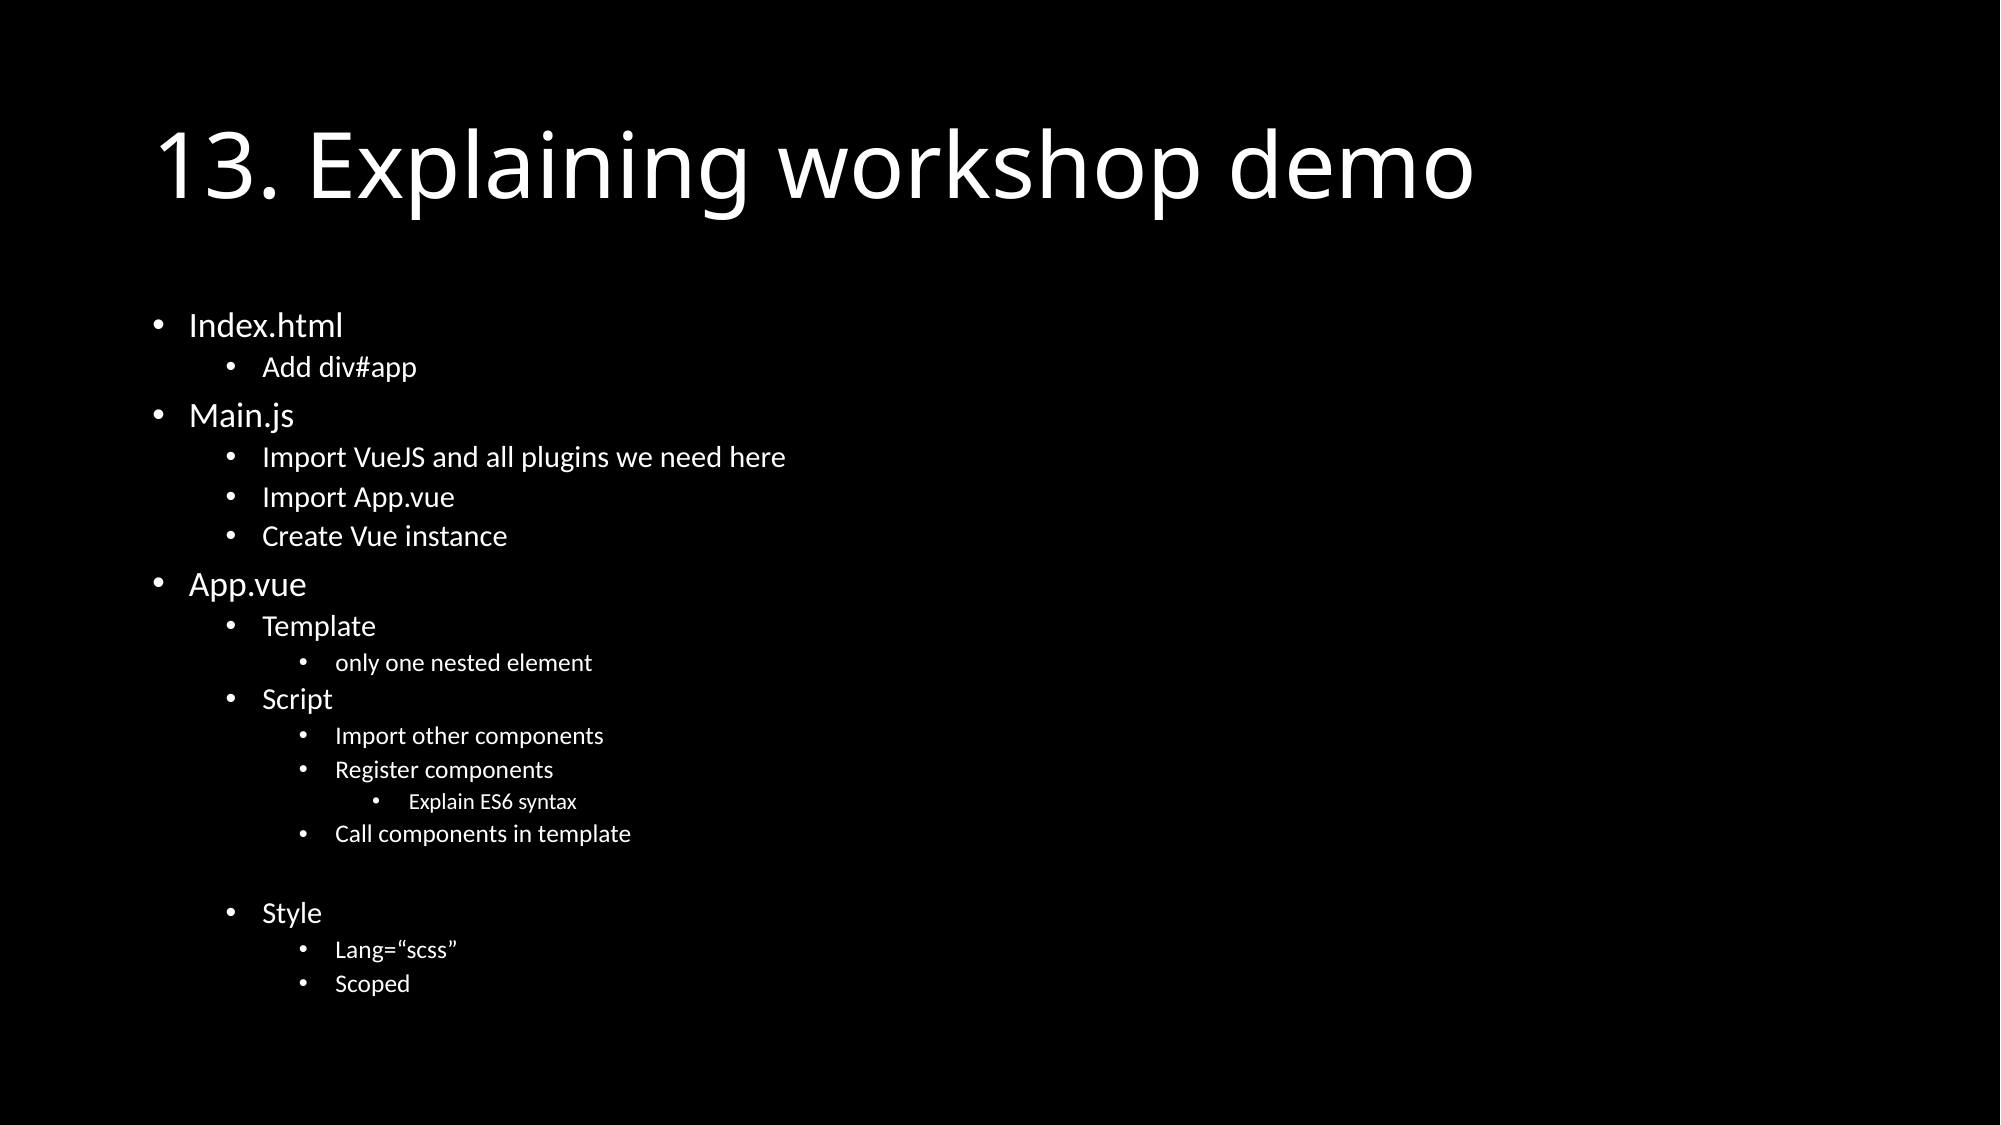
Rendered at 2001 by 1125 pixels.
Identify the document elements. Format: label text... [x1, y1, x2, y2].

title 13. Explaining workshop demo [137, 59, 1863, 278]
list Index.html Add div#app Main.js Import VueJS and all plugins we need here Import App.vue Create Vue instance App.vue Template only one nested element Script Import other components Register components Explain ES6 syntax Call components in template Style Lang=“scss” Scoped [137, 299, 1863, 1014]
